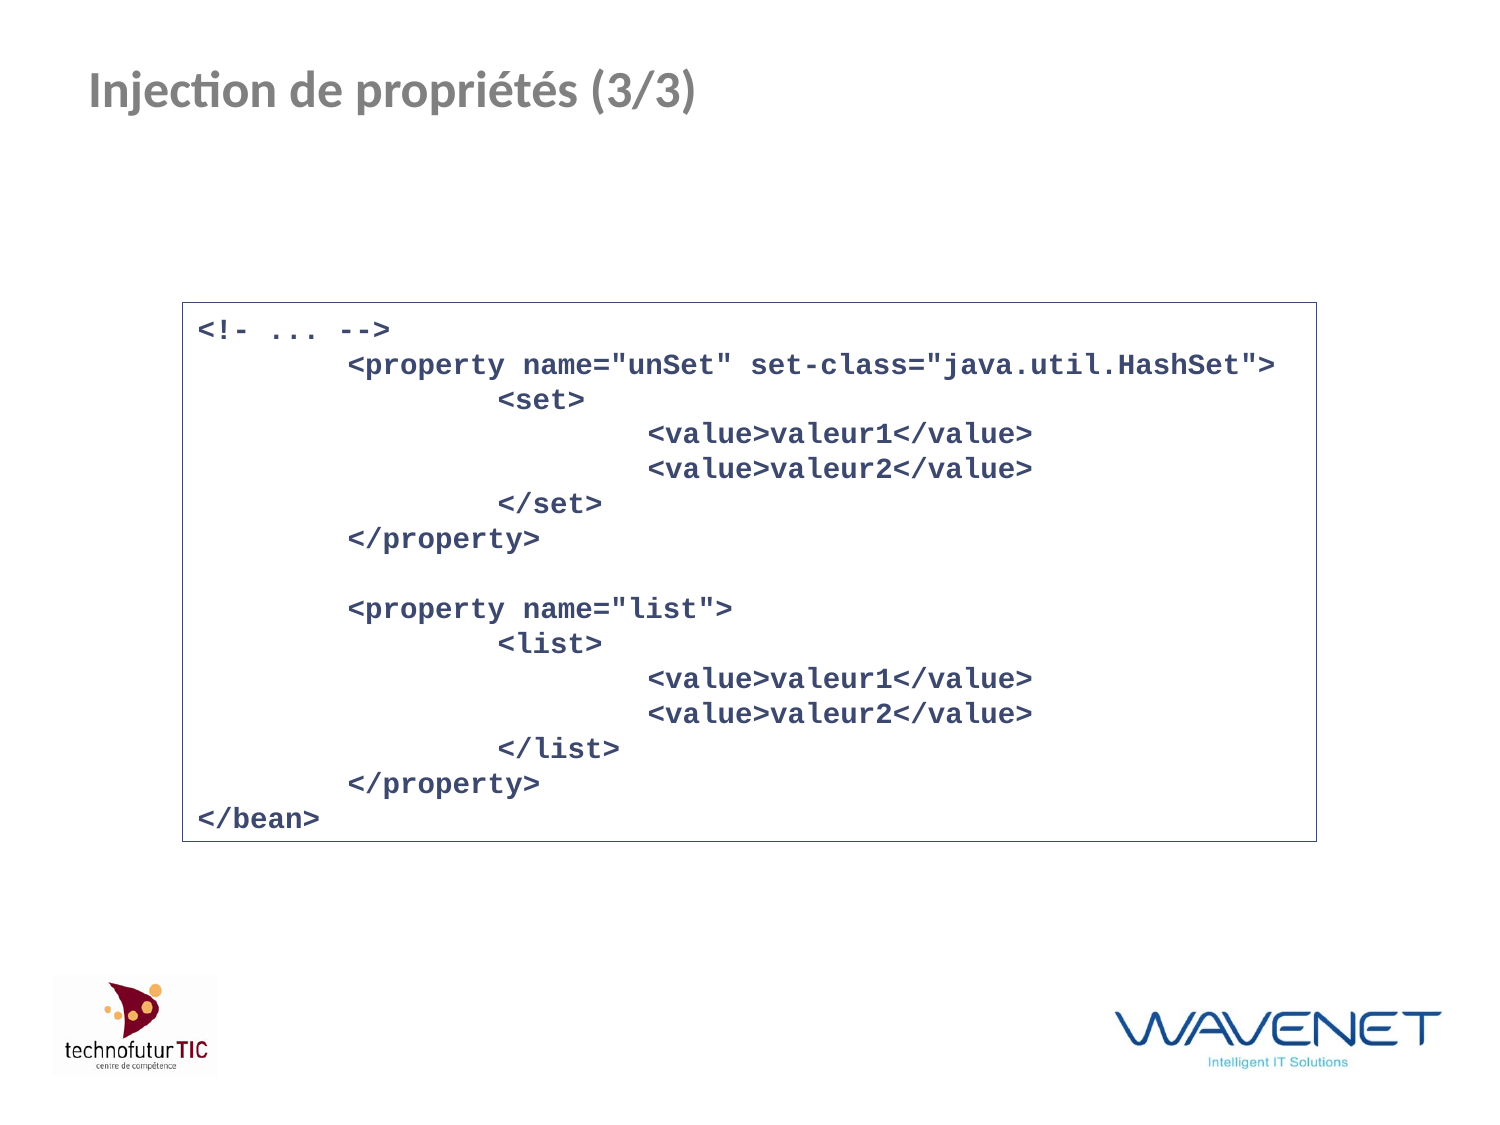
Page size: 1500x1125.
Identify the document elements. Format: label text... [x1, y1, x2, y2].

text_box <!- ... --> <property name="unSet" set-class="java.util.HashSet"> <set> <value>valeur1</value> <value>valeur2</value> </set> </property> <property name="list"> <list> <value>valeur1</value> <value>valeur2</value> </list> </property> </bean> [182, 302, 1317, 842]
picture [53, 975, 218, 1077]
title Injection de propriétés (3/3) [72, 47, 1426, 145]
picture [1113, 1009, 1443, 1071]
